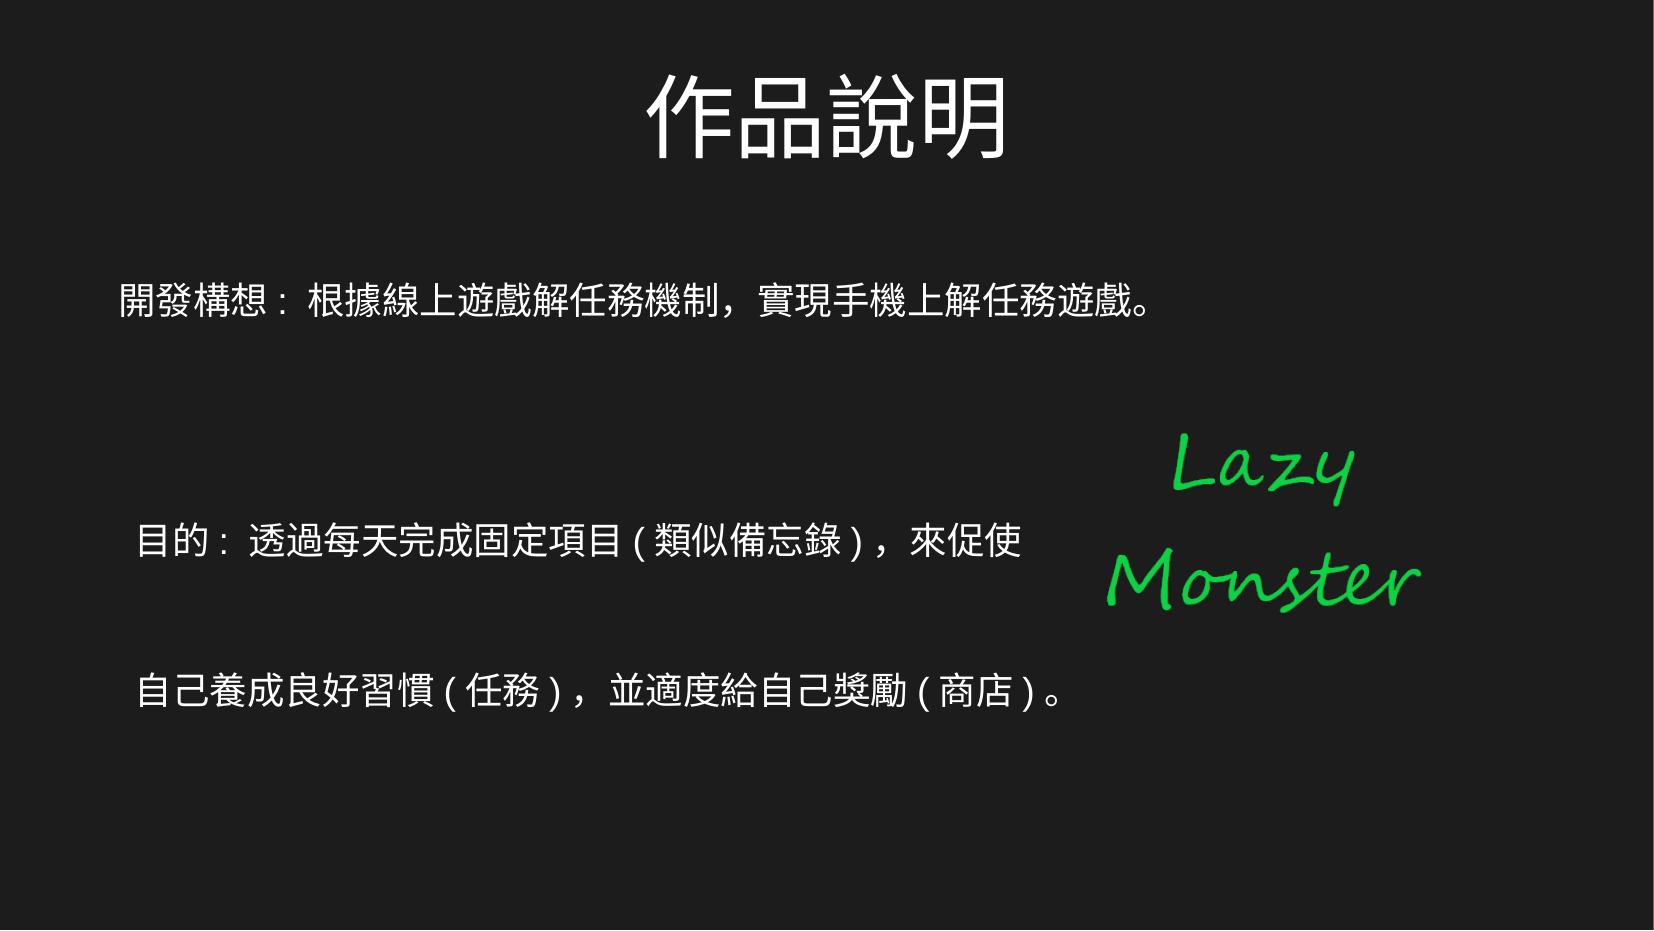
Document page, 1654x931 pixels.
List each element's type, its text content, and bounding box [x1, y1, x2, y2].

text_box 作品說明 [82, 56, 1571, 173]
text_box 開發構想: 根據線上遊戲解任務機制，實現手機上解任務遊戲。 [103, 270, 430, 335]
text_box 目的: 透過每天完成固定項目(類似備忘錄)，來促使 [119, 510, 430, 575]
text_box 自己養成良好習慣(任務)，並適度給自己獎勵(商店)。 [119, 660, 430, 725]
picture [434, 201, 1654, 931]
